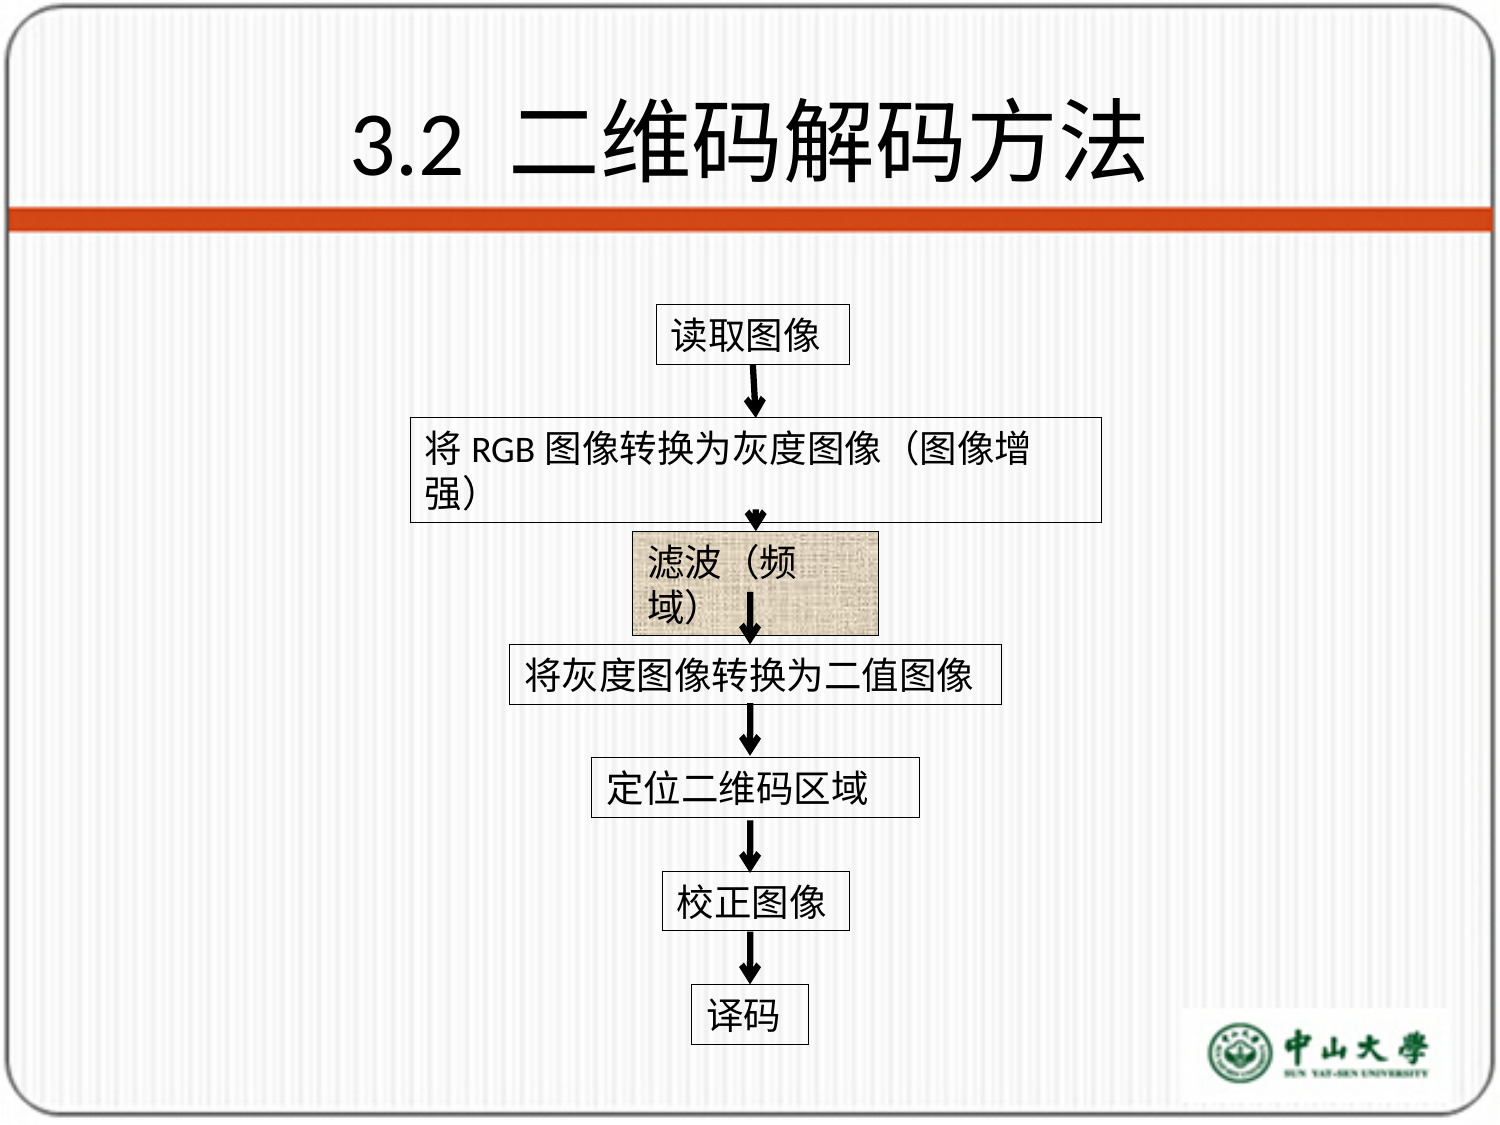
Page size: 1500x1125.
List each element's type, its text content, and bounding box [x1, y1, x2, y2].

text_box 校正图像 [662, 871, 850, 931]
picture [0, 0, 1500, 1125]
text_box 读取图像 [656, 304, 850, 365]
text_box 将RGB图像转换为灰度图像（图像增强） [410, 417, 1102, 523]
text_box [727, 389, 781, 394]
text_box 定位二维码区域 [591, 757, 920, 818]
title 3.2 二维码解码方法 [75, 45, 1425, 233]
text_box 译码 [691, 984, 809, 1045]
text_box 滤波（频域） [632, 531, 879, 636]
table_cell [732, 507, 779, 511]
text_box 将灰度图像转换为二值图像 [509, 644, 1002, 705]
